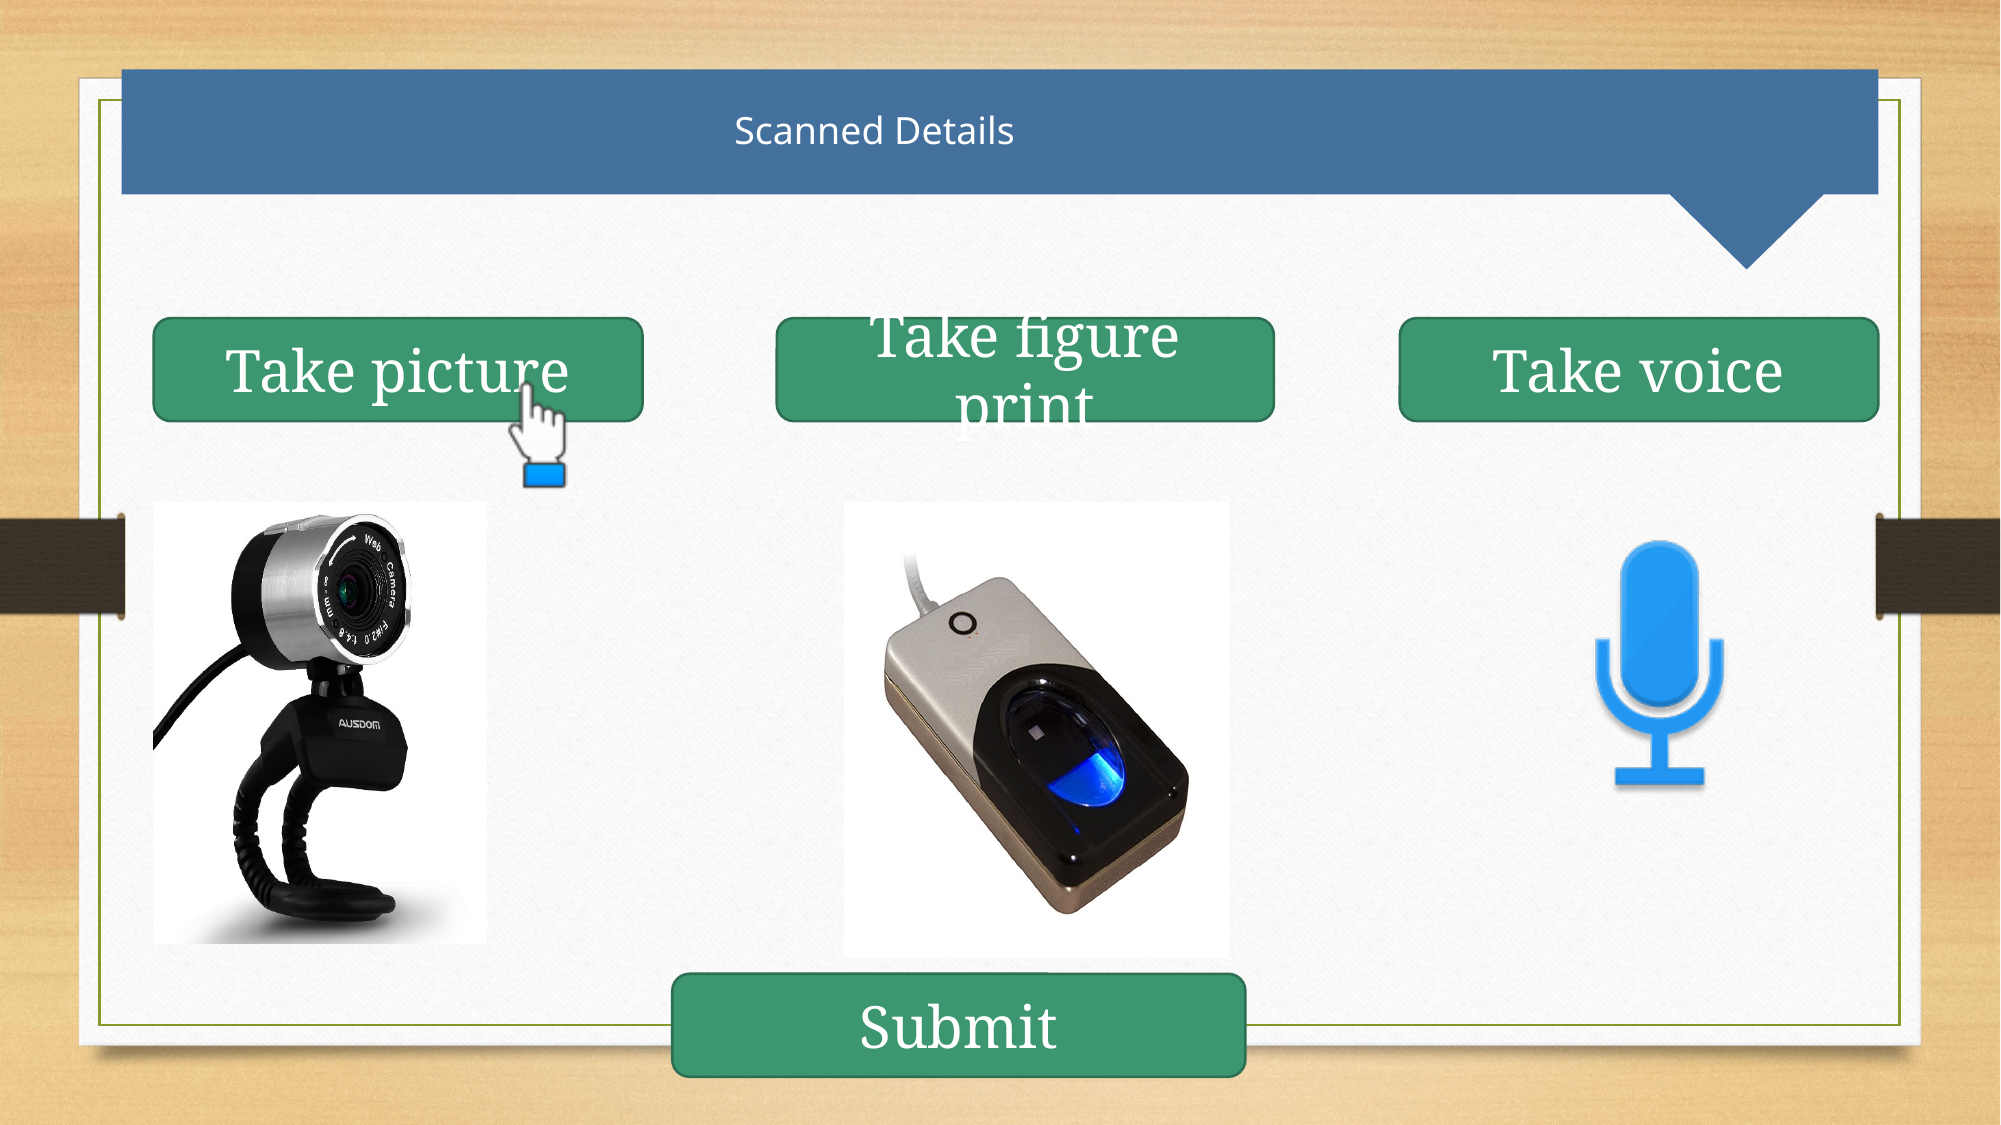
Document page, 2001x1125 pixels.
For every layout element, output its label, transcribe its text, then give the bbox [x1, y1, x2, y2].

text_box Take figure print [775, 316, 1276, 423]
text_box Submit [670, 972, 1247, 1079]
text_box Take picture [152, 316, 644, 423]
text_box Take voice [1398, 316, 1880, 423]
text_box [120, 68, 1880, 271]
picture [0, 0, 2001, 1125]
text_box Scanned Details [726, 117, 1351, 187]
